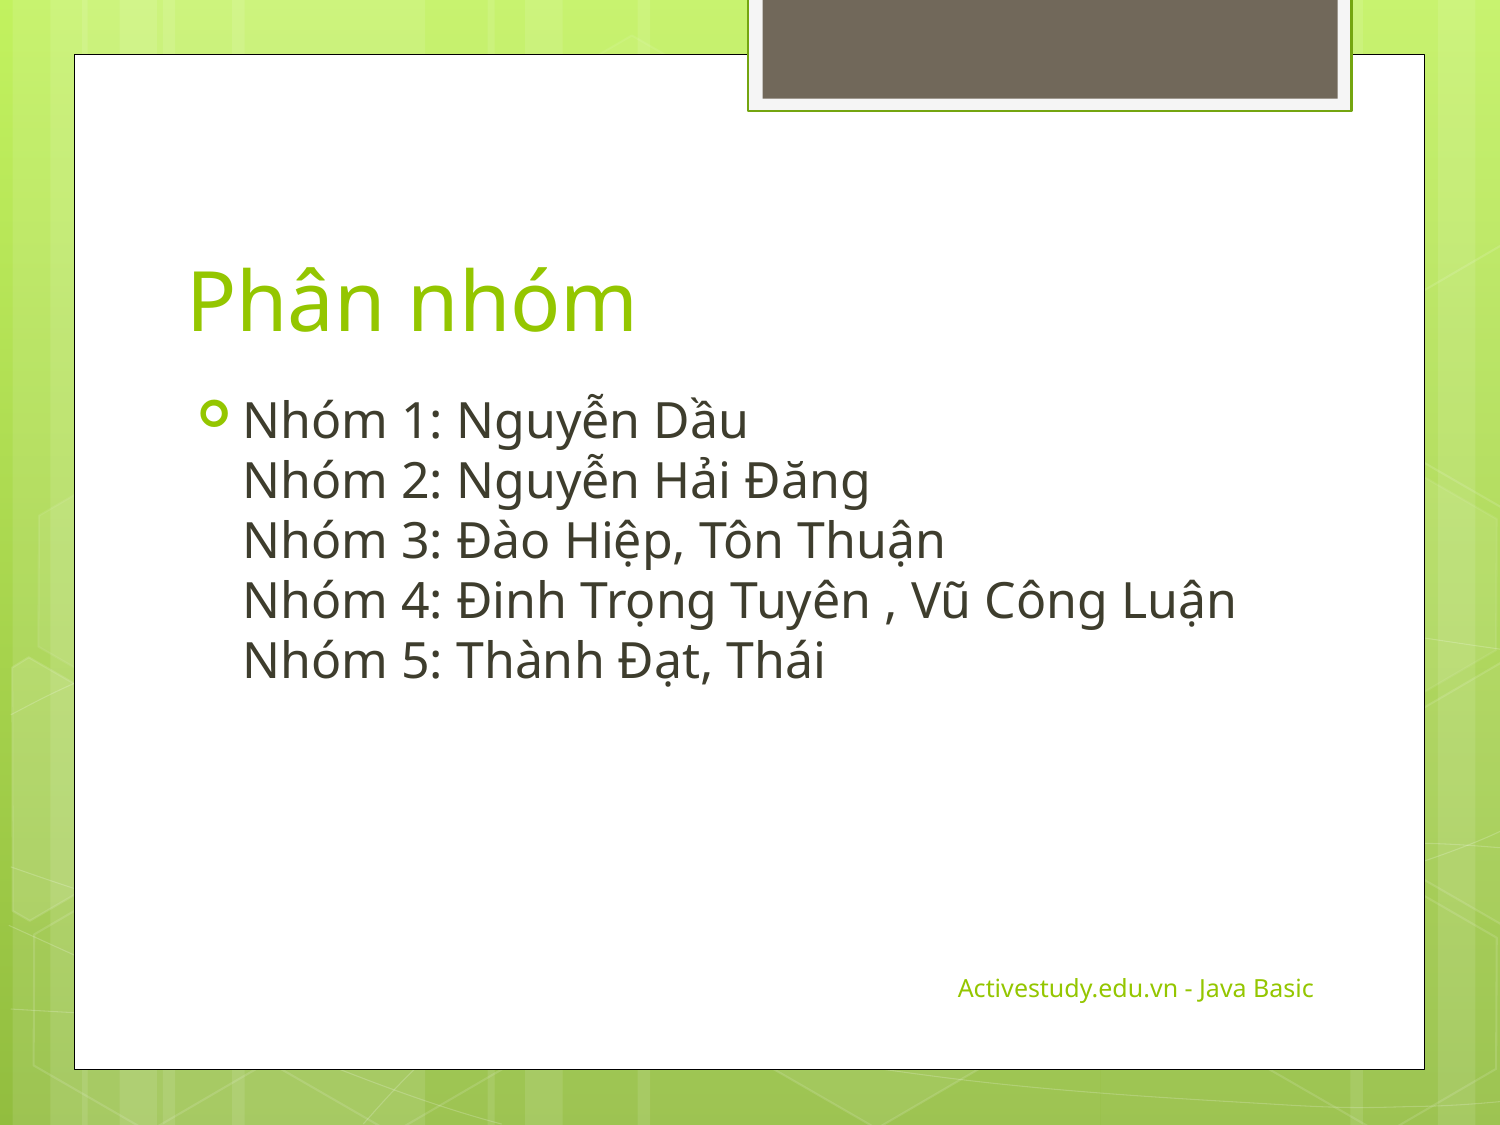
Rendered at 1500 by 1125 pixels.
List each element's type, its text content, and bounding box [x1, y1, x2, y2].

list Nhóm 1: Nguyễn Dầu Nhóm 2: Nguyễn Hải Đăng Nhóm 3: Đào Hiệp, Tôn Thuận Nhóm 4: Đinh Trọng Tuyên , Vũ Công Luận Nhóm 5: Thành Đạt, Thái [171, 381, 1283, 957]
footer Activestudy.edu.vn - Java Basic [761, 960, 1336, 1020]
title Phân nhóm [171, 168, 1324, 357]
